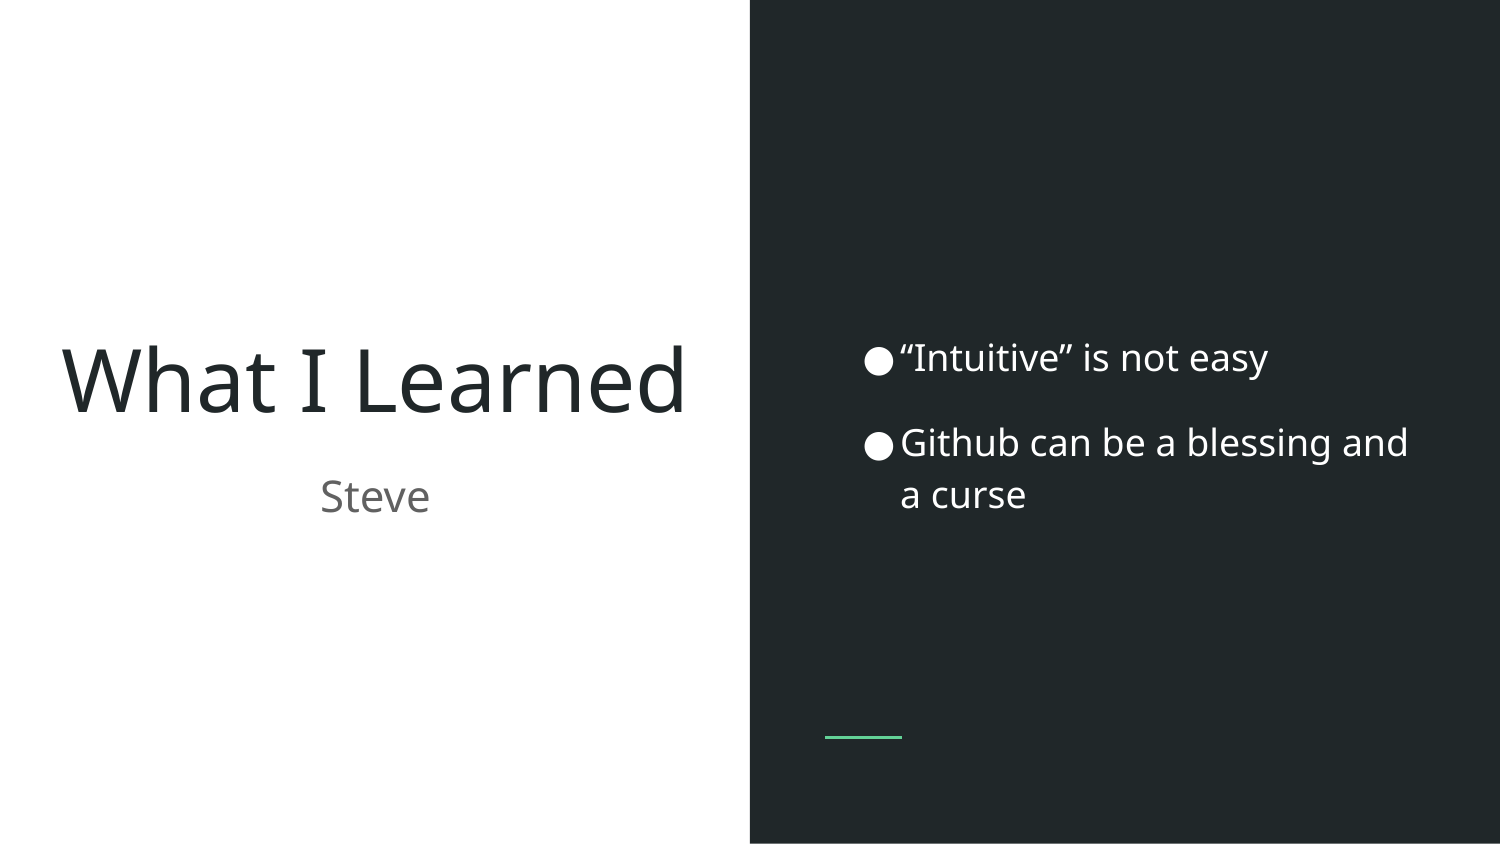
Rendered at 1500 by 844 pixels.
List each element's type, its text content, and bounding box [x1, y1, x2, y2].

list “Intuitive” is not easy Github can be a blessing and a curse [810, 118, 1440, 725]
title What I Learned [43, 197, 708, 446]
subtitle Steve [43, 454, 708, 675]
